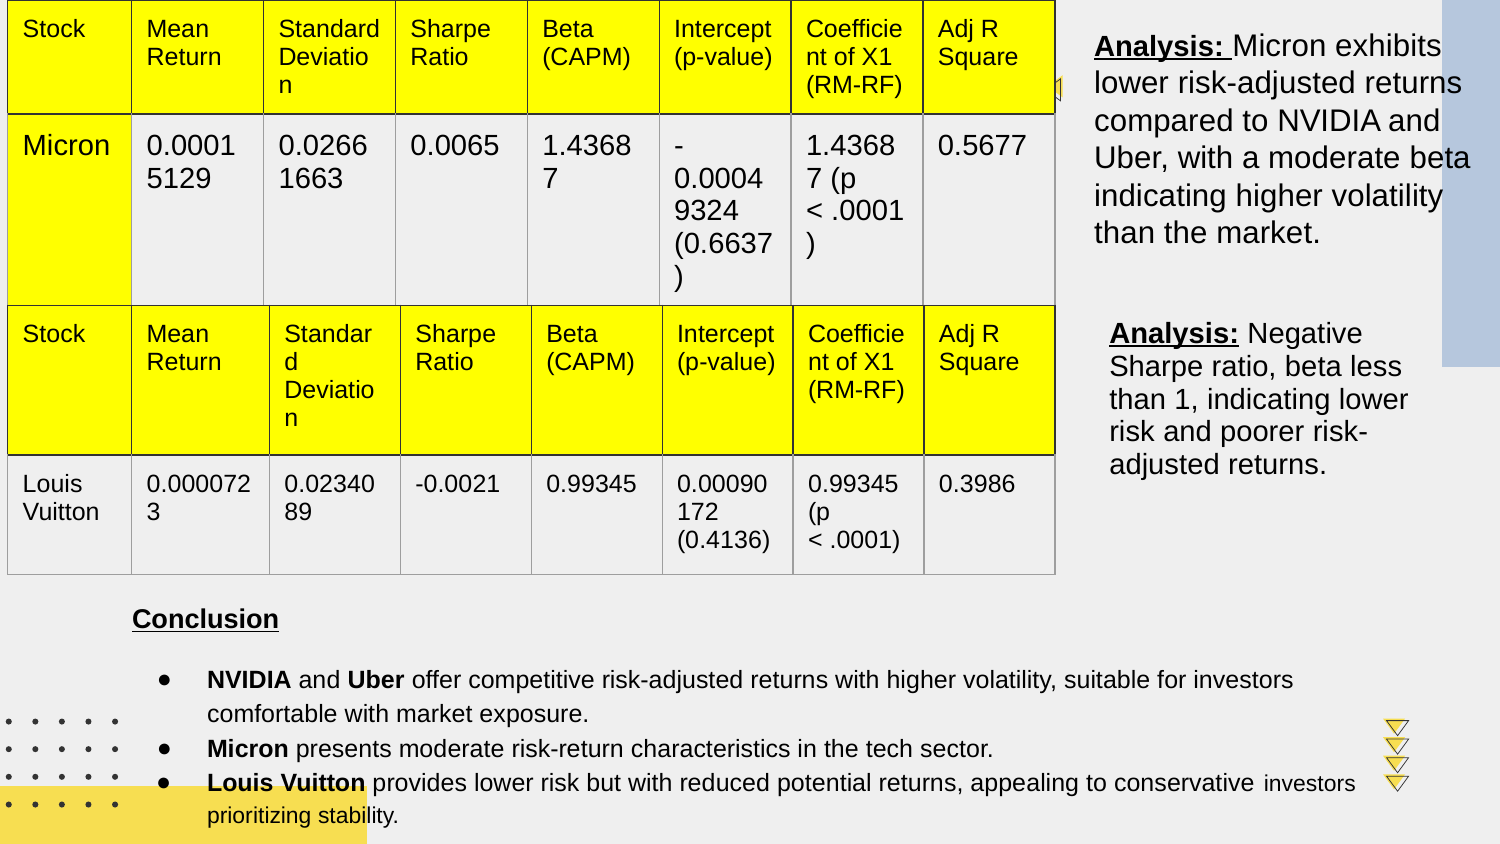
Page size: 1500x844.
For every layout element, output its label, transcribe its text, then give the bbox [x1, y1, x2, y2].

table_cell 0.0000723 [132, 456, 269, 574]
text_box Conclusion NVIDIA and Uber offer competitive risk-adjusted returns with higher volatility, suitable for investors comfortable with market exposure. Micron presents moderate risk-return characteristics in the tech sector. Louis Vuitton provides lower risk but with reduced potential returns, appealing to conservative investors prioritizing stability. [116, 581, 1374, 844]
table_cell 0.0065 [396, 115, 527, 305]
table_cell 0.00090172 (0.4136) [663, 456, 792, 574]
table_header Adj R Square [925, 306, 1054, 454]
table_header Intercept (p-value) [663, 306, 792, 454]
table_header Standard Deviation [270, 306, 400, 454]
table_header Sharpe Ratio [396, 1, 527, 113]
table_cell 0.99345 (p < .0001) [794, 456, 923, 574]
table_header Analysis: Negative Sharpe ratio, beta less than 1, indicating lower risk and poorer risk-adjusted returns. [1094, 302, 1446, 545]
table_header Sharpe Ratio [401, 306, 531, 454]
table_header [25, 25, 109, 100]
table_cell 1.43687 (p < .0001) [792, 115, 922, 305]
table_header Coefficient of X1 (RM-RF) [794, 306, 923, 454]
table_cell 0.02661663 [264, 115, 395, 305]
table_header Intercept (p-value) [660, 1, 790, 113]
table_cell 0.0234089 [270, 456, 400, 574]
text_box Analysis: Micron exhibits lower risk-adjusted returns compared to NVIDIA and Uber, with a moderate beta indicating higher volatility than the market. [1079, 10, 1500, 265]
table_cell 0.5677 [924, 115, 1054, 305]
table_header Standard Deviation [264, 1, 395, 113]
table_header Adj R Square [924, 1, 1054, 113]
table_header Mean Return [132, 306, 269, 454]
table_cell 0.99345 [532, 456, 662, 574]
table_cell 0.00015129 [132, 115, 263, 305]
table_header [50, 50, 86, 125]
table_header Stock [8, 1, 131, 113]
table_header Mean Return [132, 1, 263, 113]
table_header Stock [8, 306, 131, 454]
table_cell -0.00049324 (0.6637) [660, 115, 790, 305]
table_header Beta (CAPM) [528, 1, 659, 113]
table_cell -0.0021 [401, 456, 531, 574]
table_header Beta (CAPM) [532, 306, 662, 454]
table_cell Louis Vuitton [8, 456, 131, 574]
table_header Coefficient of X1 (RM-RF) [792, 1, 922, 113]
table_cell 0.3986 [925, 456, 1054, 574]
table_cell 1.43687 [528, 115, 659, 305]
table_cell Micron [8, 115, 131, 305]
